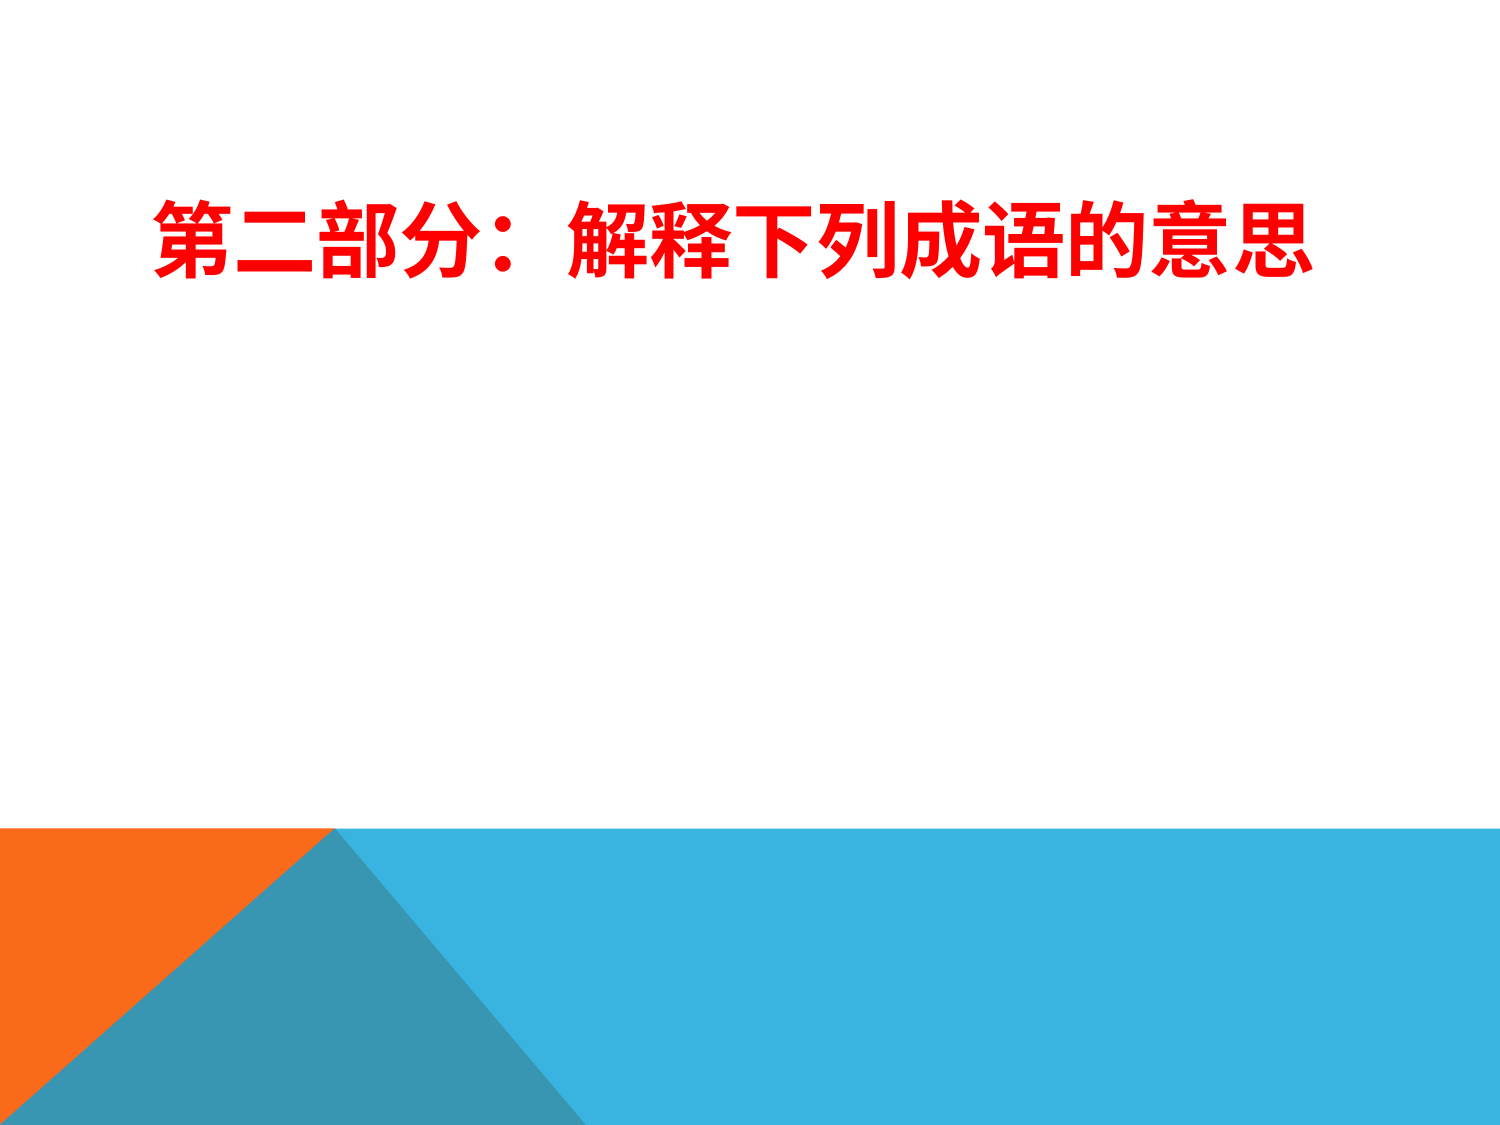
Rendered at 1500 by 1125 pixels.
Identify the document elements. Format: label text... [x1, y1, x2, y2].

list 第二部分：解释下列成语的意思 [135, 180, 1369, 768]
